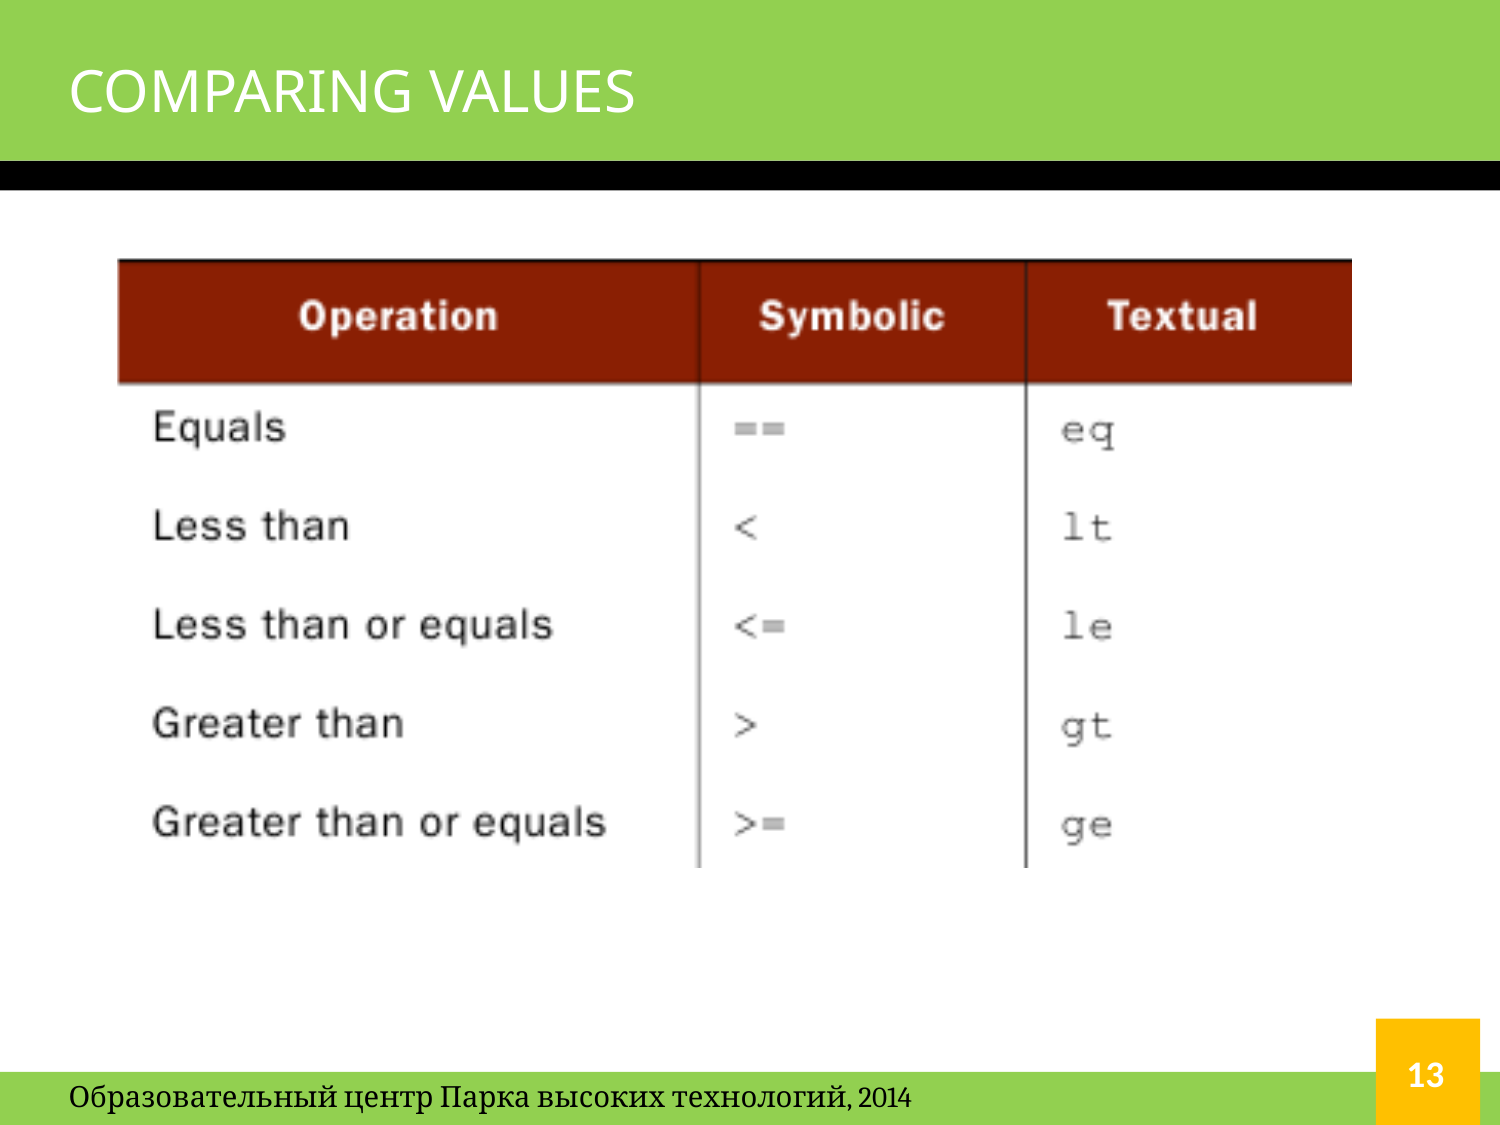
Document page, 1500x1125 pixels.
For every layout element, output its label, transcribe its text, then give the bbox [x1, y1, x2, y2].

slide_number 13 [1376, 1042, 1475, 1103]
picture [116, 257, 1352, 868]
title COMPARING VALUES [53, 42, 1404, 135]
